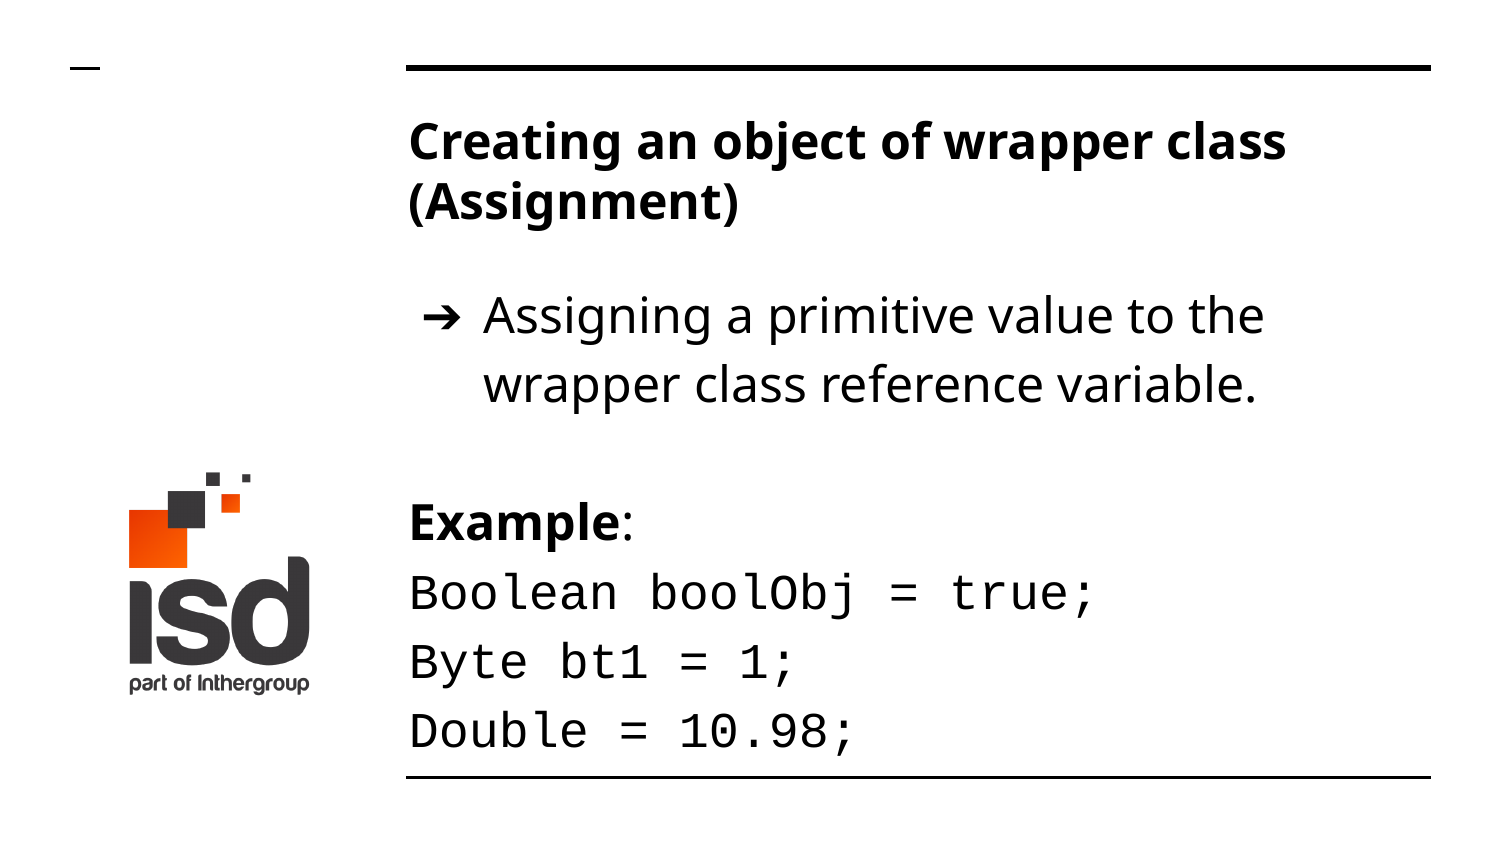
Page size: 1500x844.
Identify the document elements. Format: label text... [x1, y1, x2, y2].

title Creating an object of wrapper class (Assignment) [393, 94, 1431, 236]
picture [37, 414, 382, 756]
list Assigning a primitive value to the wrapper class reference variable. Example: Boolean boolObj = true; Byte bt1 = 1; Double = 10.98; [393, 259, 1431, 756]
